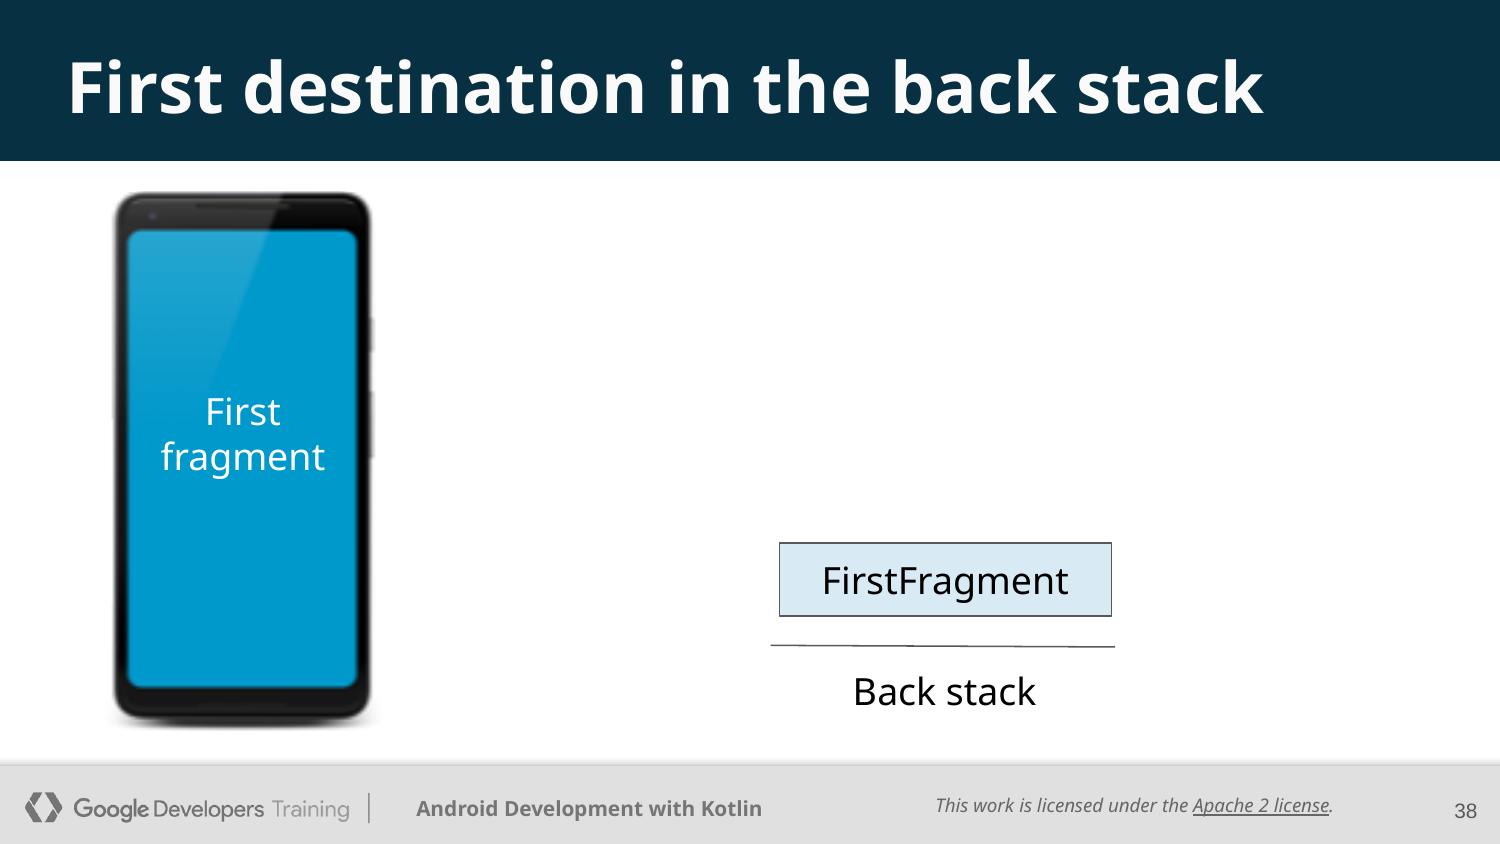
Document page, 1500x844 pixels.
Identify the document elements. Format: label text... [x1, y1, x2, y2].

text_box Back stack [796, 670, 1094, 710]
title First destination in the back stack [51, 28, 1449, 122]
text_box FirstFragment [779, 542, 1112, 616]
picture [0, 161, 1500, 844]
slide_number ‹#› [1402, 777, 1493, 842]
